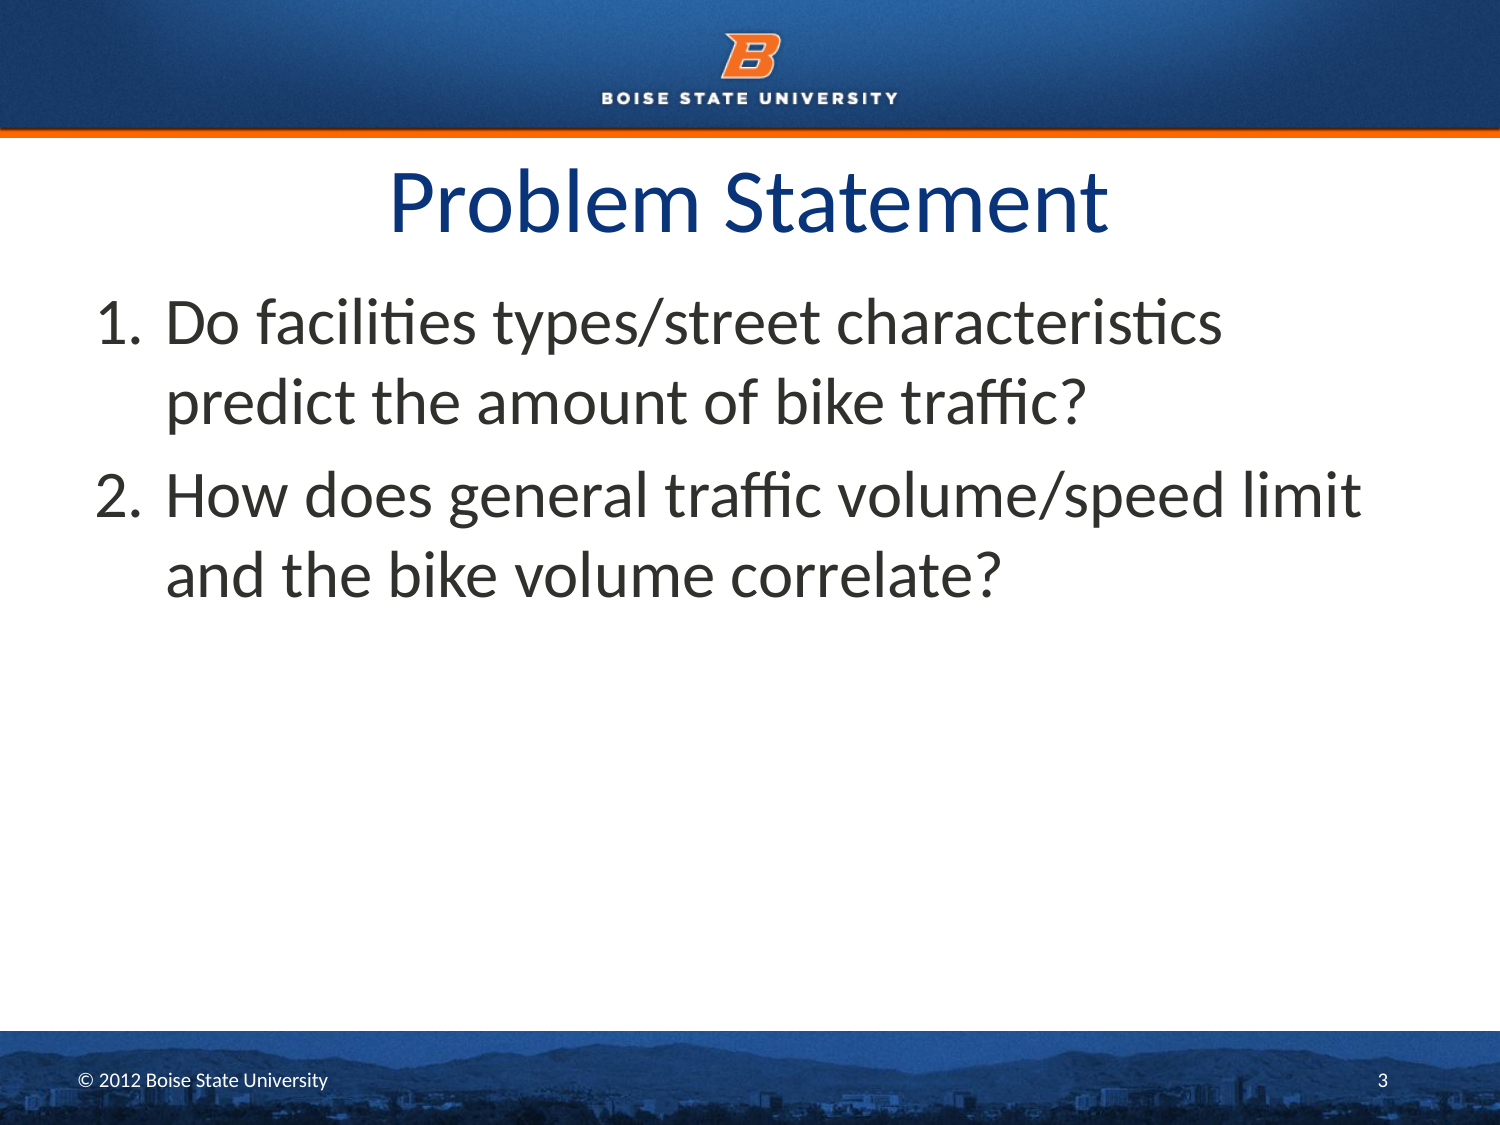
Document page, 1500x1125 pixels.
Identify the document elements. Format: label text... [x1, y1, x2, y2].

picture [0, 0, 1500, 138]
picture [0, 1031, 1500, 1125]
title Problem Statement [75, 137, 1425, 255]
list Do facilities types/street characteristics predict the amount of bike traffic? How does general traffic volume/speed limit and the bike volume correlate? [75, 262, 1425, 1005]
